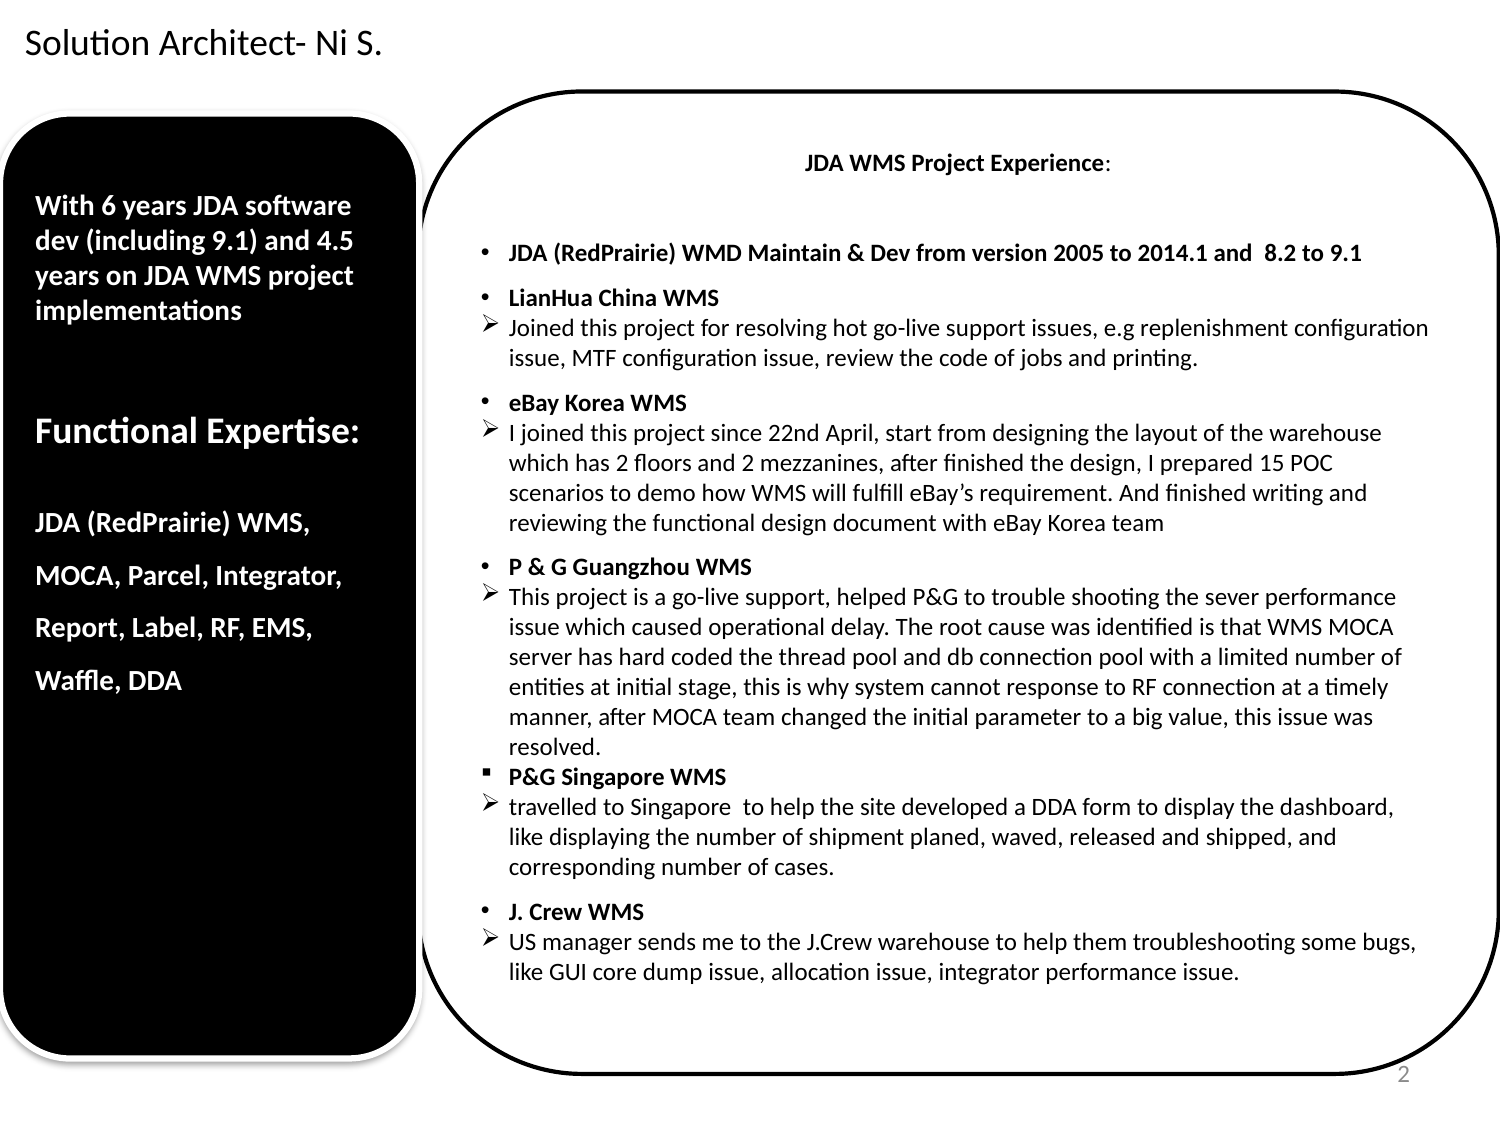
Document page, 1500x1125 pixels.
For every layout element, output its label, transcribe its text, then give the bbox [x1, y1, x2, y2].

text_box JDA WMS Project Experience: JDA (RedPrairie) WMD Maintain & Dev from version 2005 to 2014.1 and 8.2 to 9.1 LianHua China WMS Joined this project for resolving hot go-live support issues, e.g replenishment configuration issue, MTF configuration issue, review the code of jobs and printing. eBay Korea WMS I joined this project since 22nd April, start from designing the layout of the warehouse which has 2 floors and 2 mezzanines, after finished the design, I prepared 15 POC scenarios to demo how WMS will fulfill eBay’s requirement. And finished writing and reviewing the functional design document with eBay Korea team P & G Guangzhou WMS This project is a go-live support, helped P&G to trouble shooting the sever performance issue which caused operational delay. The root cause was identified is that WMS MOCA server has hard coded the thread pool and db connection pool with a limited number of entities at initial stage, this is why system cannot response to RF connection at a timely manner, after MOCA team changed the initial parameter to a big value, this issue was resolved. P&G Singapore WMS travelled to Singapore to help the site developed a DDA form to display the dashboard, like displaying the number of shipment planed, waved, released and shipped, and corresponding number of cases. J. Crew WMS US manager sends me to the J.Crew warehouse to help them troubleshooting some bugs, like GUI core dump issue, allocation issue, integrator performance issue. [426, 89, 1500, 1077]
text_box With 6 years JDA software dev (including 9.1) and 4.5 years on JDA WMS project implementations Functional Expertise: JDA (RedPrairie) WMS, MOCA, Parcel, Integrator, Report, Label, RF, EMS, Waffle, DDA [0, 110, 423, 1062]
text_box Solution Architect- Ni S. [10, 11, 1263, 71]
slide_number 2 [1074, 1051, 1425, 1103]
